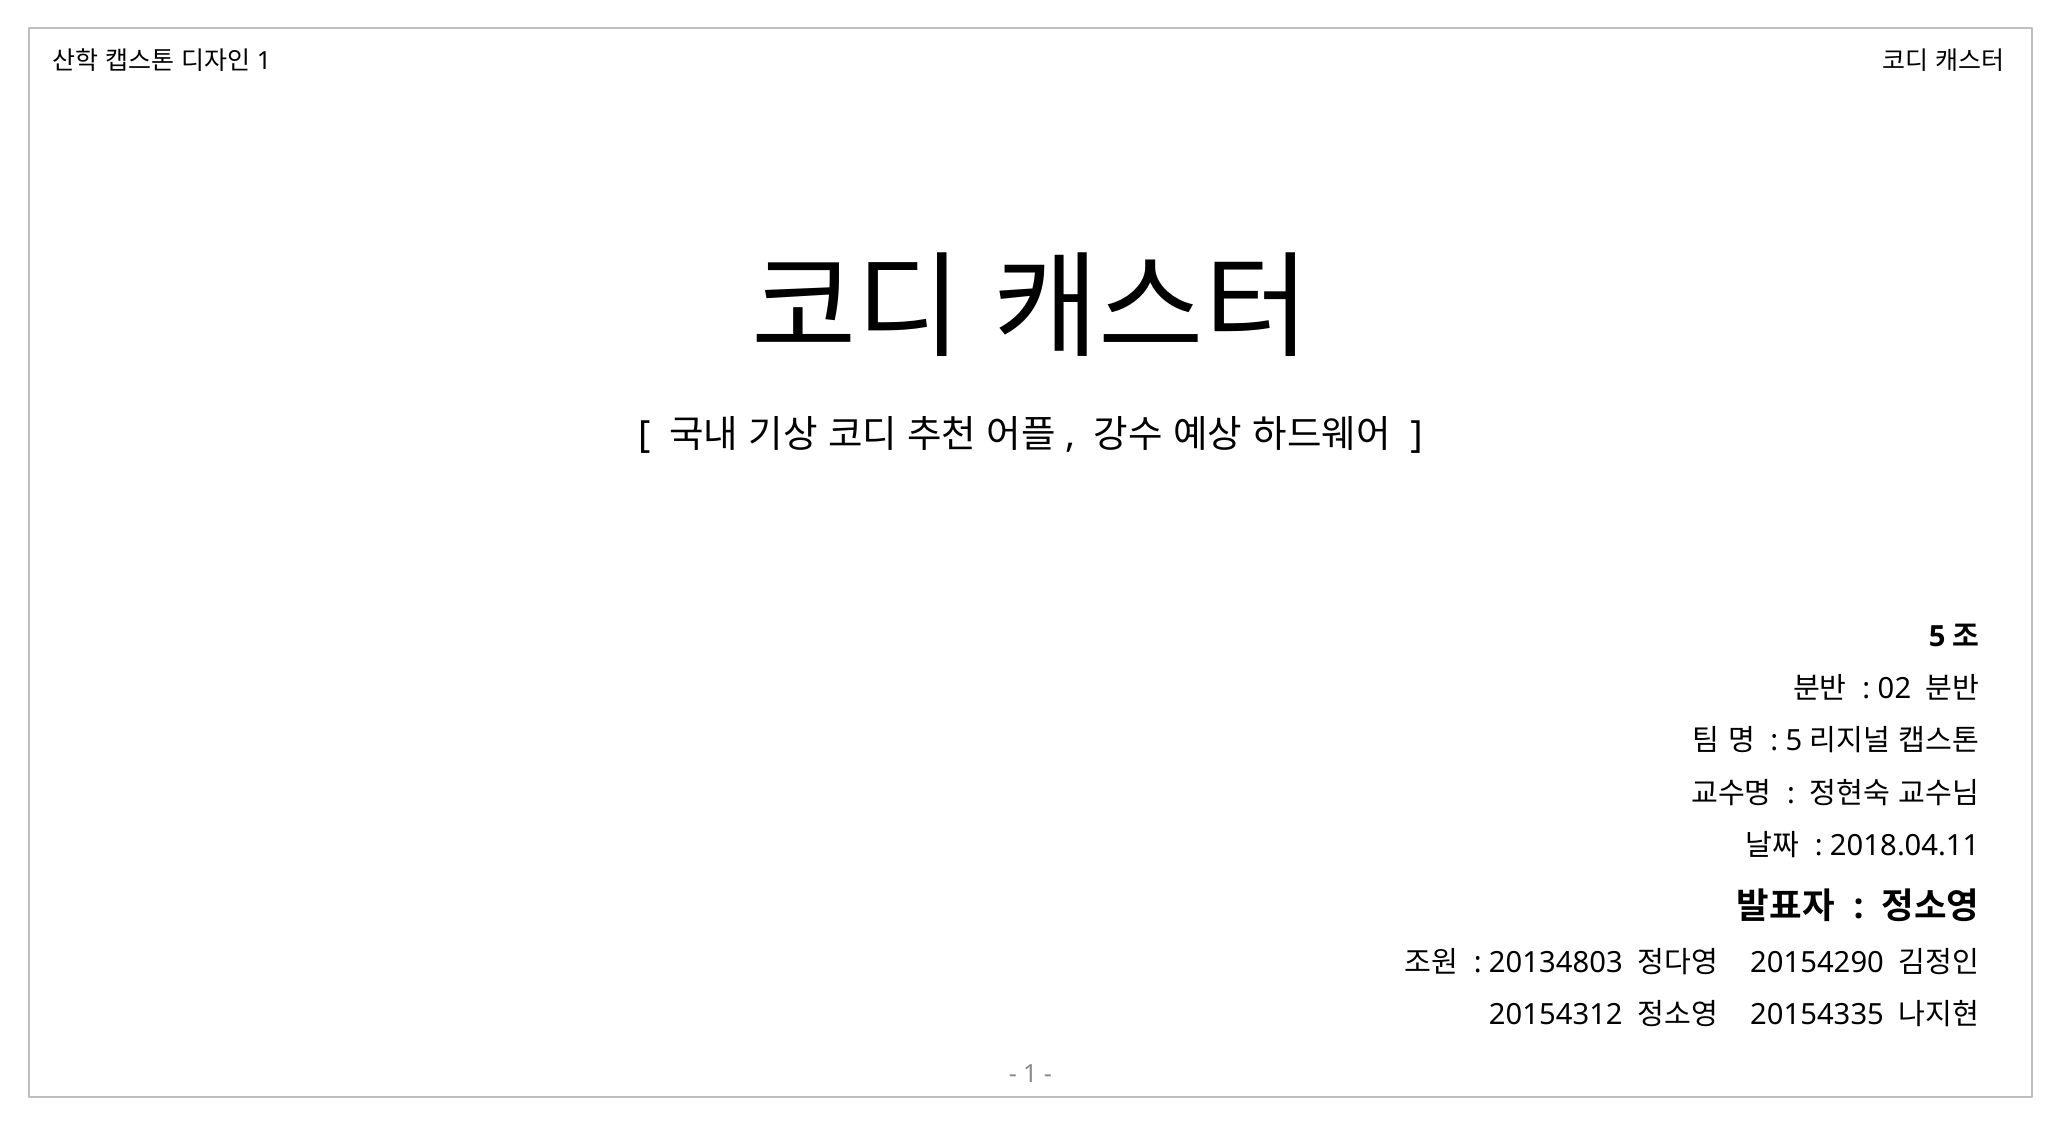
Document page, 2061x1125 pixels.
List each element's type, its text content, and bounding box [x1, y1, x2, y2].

footer - 1 - [704, 1042, 1357, 1103]
text_box [27, 26, 2034, 1099]
text_box 코디 캐스터 [399, 225, 1662, 378]
text_box [ 국내 기상 코디 추천 어플, 강수 예상 하드웨어 ] [399, 403, 1662, 463]
text_box 코디 캐스터 [1868, 36, 2052, 82]
text_box 5조 분반 : 02 분반 팀 명 : 5리지널 캡스톤 교수명 : 정현숙 교수님 날짜 : 2018.04.11 발표자 : 정소영 조원 : 20134803 정다영 20154290 김정인 20154312 정소영 20154335 나지현 [1367, 591, 1995, 1038]
text_box 산학 캡스톤 디자인1 [38, 36, 369, 82]
